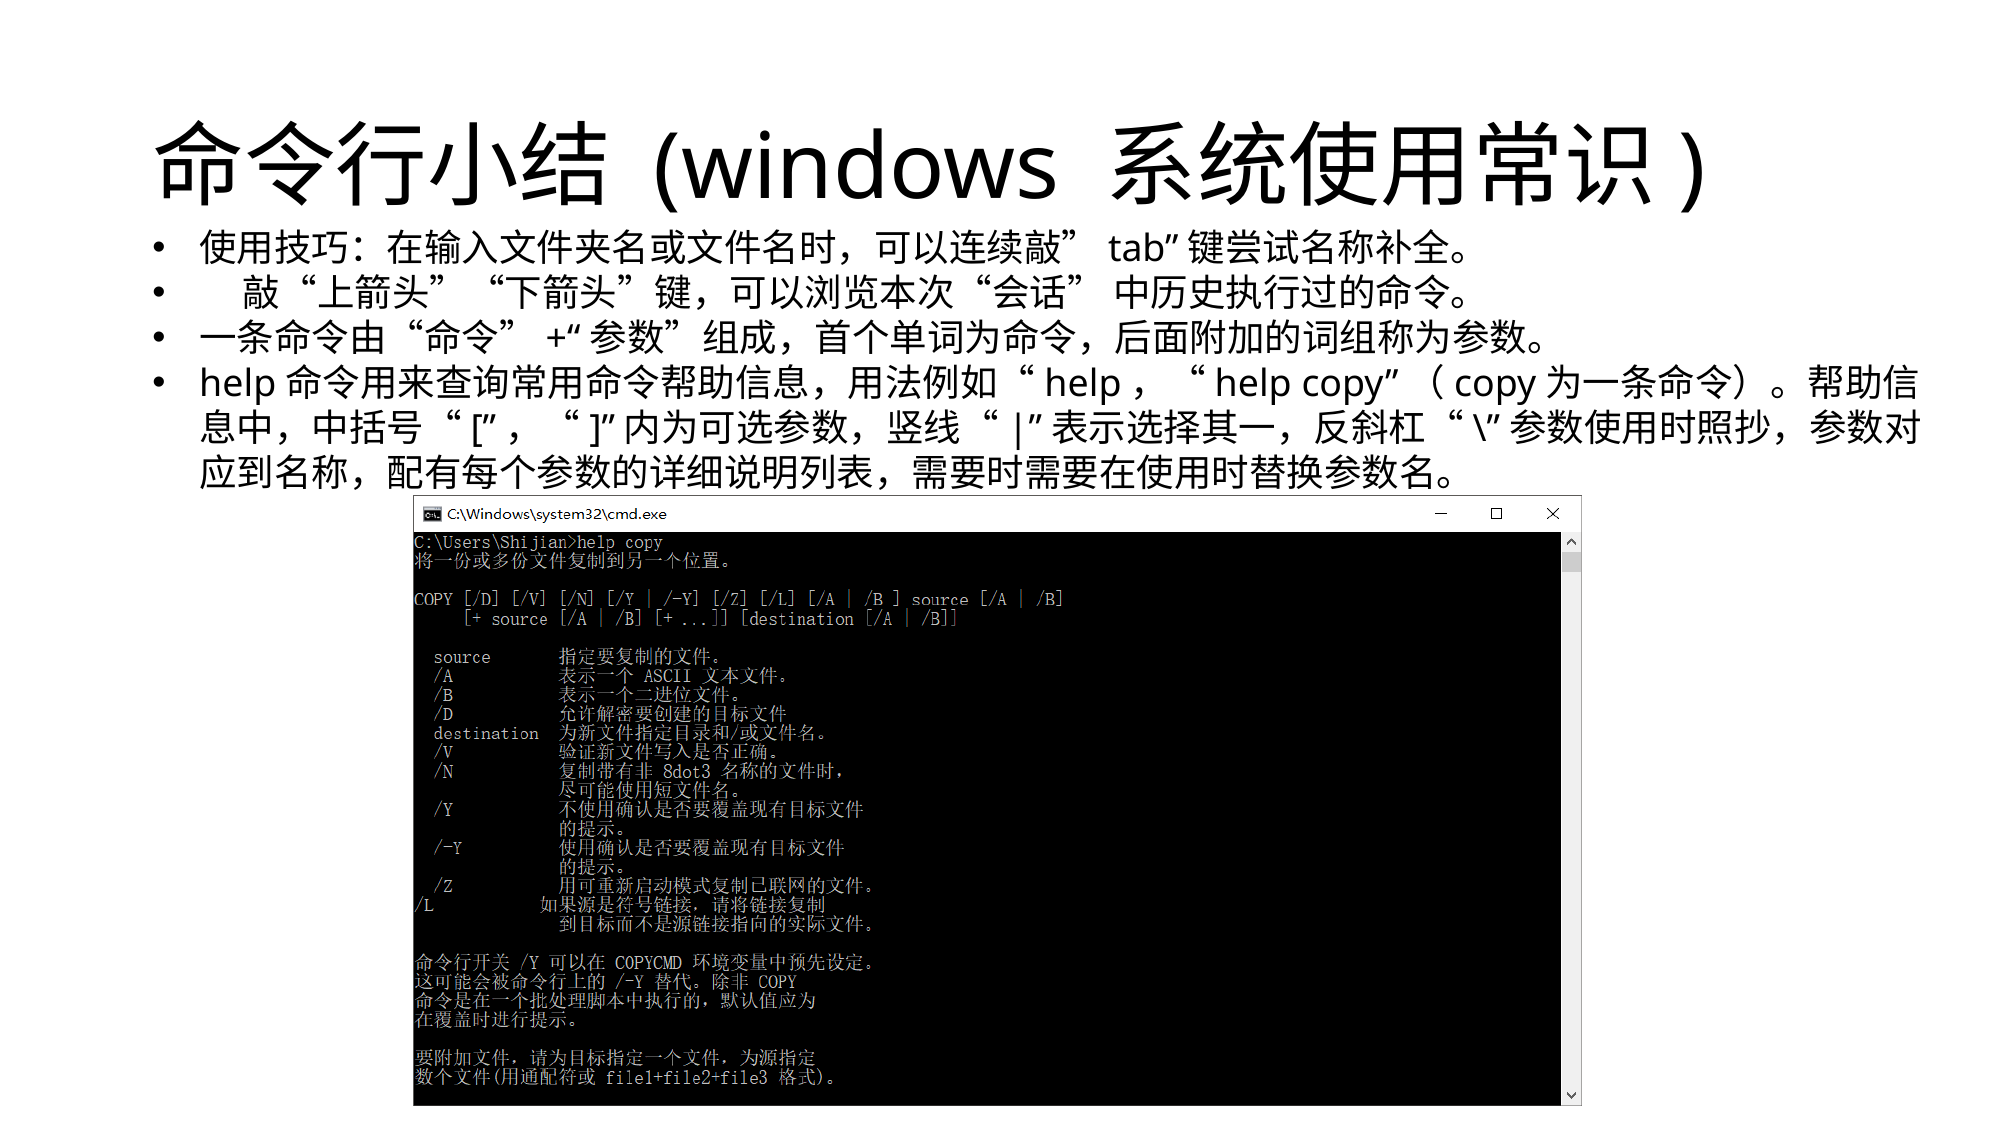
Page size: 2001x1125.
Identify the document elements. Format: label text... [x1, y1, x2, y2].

text_box 使用技巧：在输入文件夹名或文件名时，可以连续敲”tab”键尝试名称补全。 敲“上箭头”“下箭头”键，可以浏览本次“会话” 中历史执行过的命令。 一条命令由“命令”+“参数”组成，首个单词为命令，后面附加的词组称为参数。 help命令用来查询常用命令帮助信息，用法例如“help，“help copy”（copy为一条命令）。帮助信息中，中括号“[”，“]”内为可选参数，竖线“|”表示选择其一，反斜杠“\”参数使用时照抄，参数对应到名称，配有每个参数的详细说明列表，需要时需要在使用时替换参数名。 [137, 216, 1958, 547]
title 命令行小结 (windows 系统使用常识) [137, 59, 1863, 216]
picture [413, 495, 1582, 1106]
